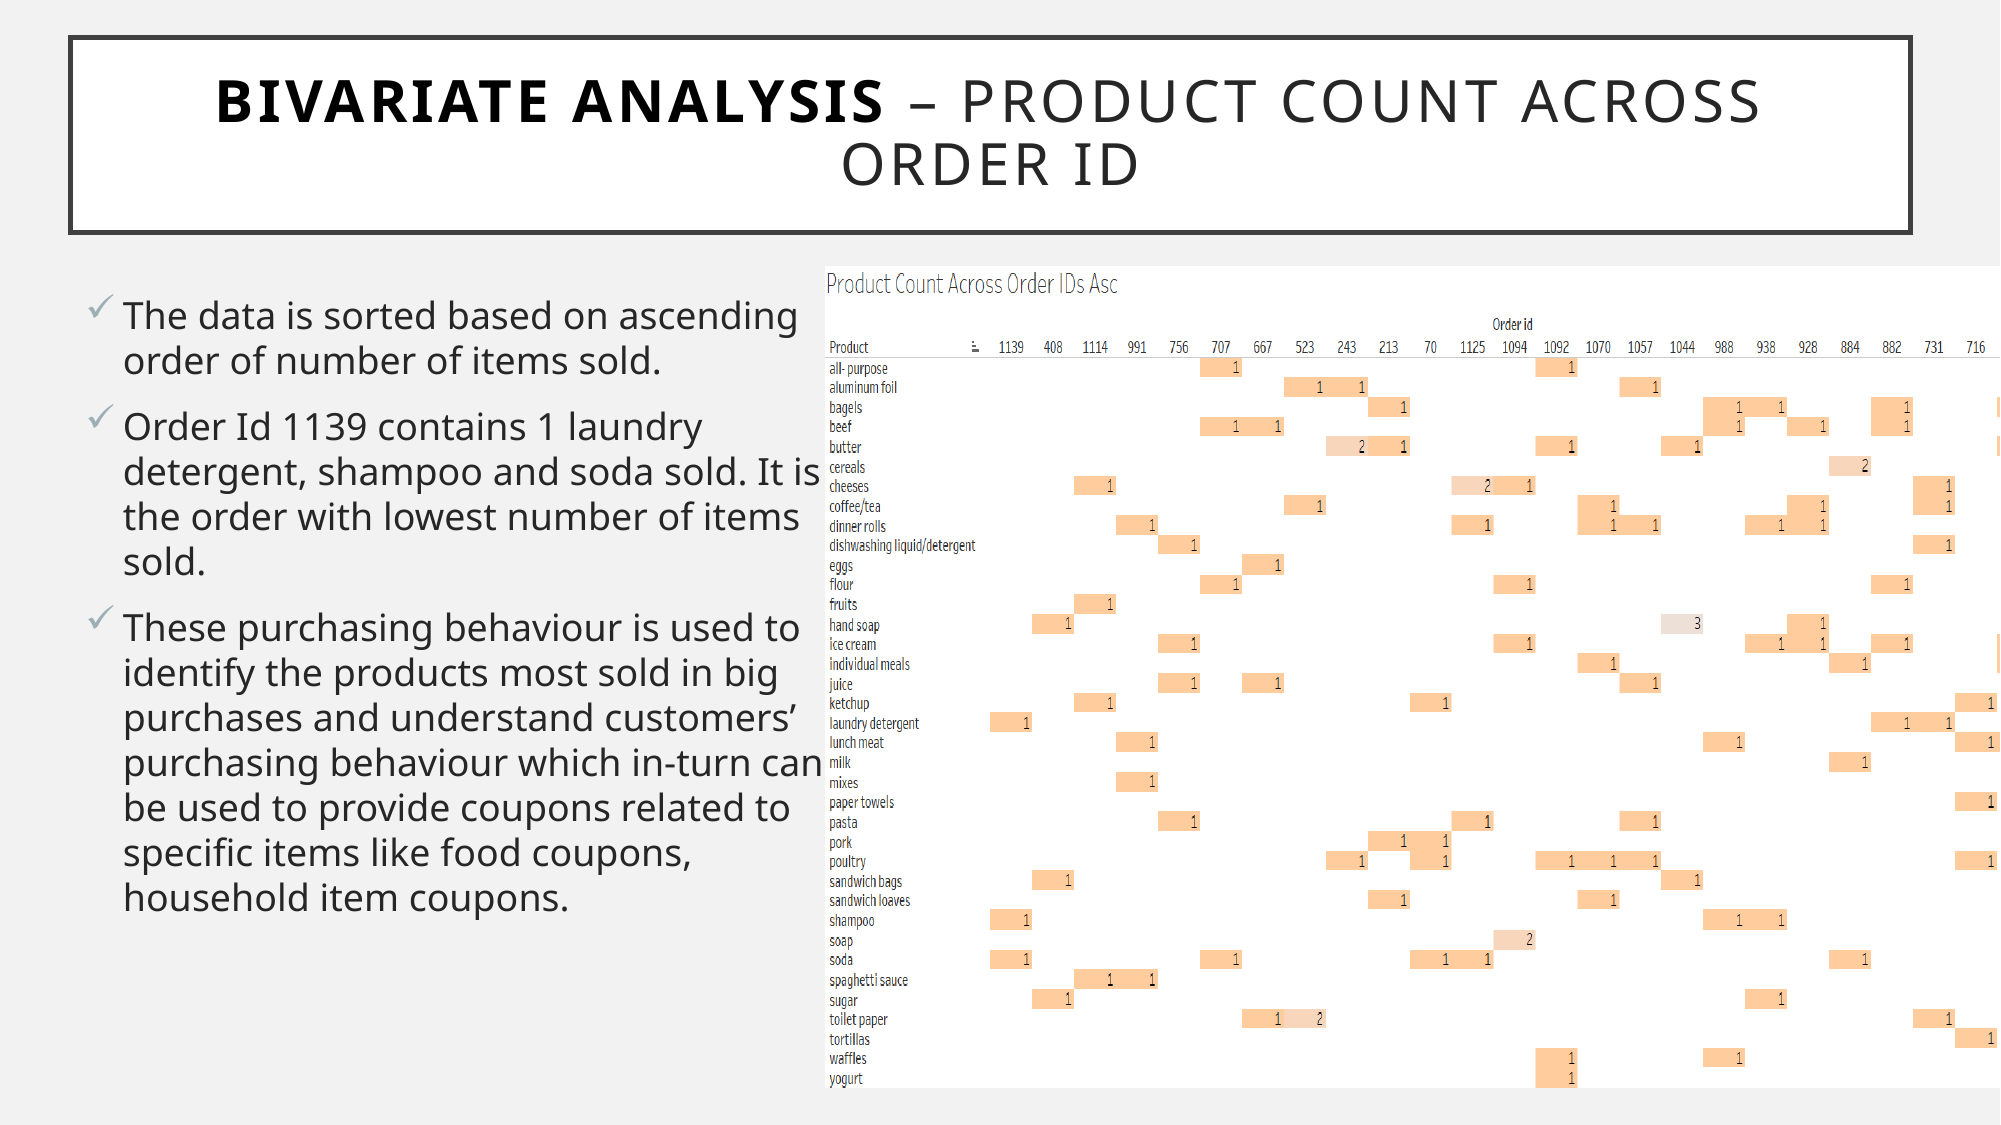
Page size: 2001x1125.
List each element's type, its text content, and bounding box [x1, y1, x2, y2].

title BIVARIATE ANALYSIS – Product count across order id [68, 35, 1913, 235]
list The data is sorted based on ascending order of number of items sold. Order Id 1139 contains 1 laundry detergent, shampoo and soda sold. It is the order with lowest number of items sold. These purchasing behaviour is used to identify the products most sold in big purchases and understand customers’ purchasing behaviour which in-turn can be used to provide coupons related to specific items like food coupons, household item coupons. [70, 284, 824, 1012]
picture [824, 266, 2000, 1088]
